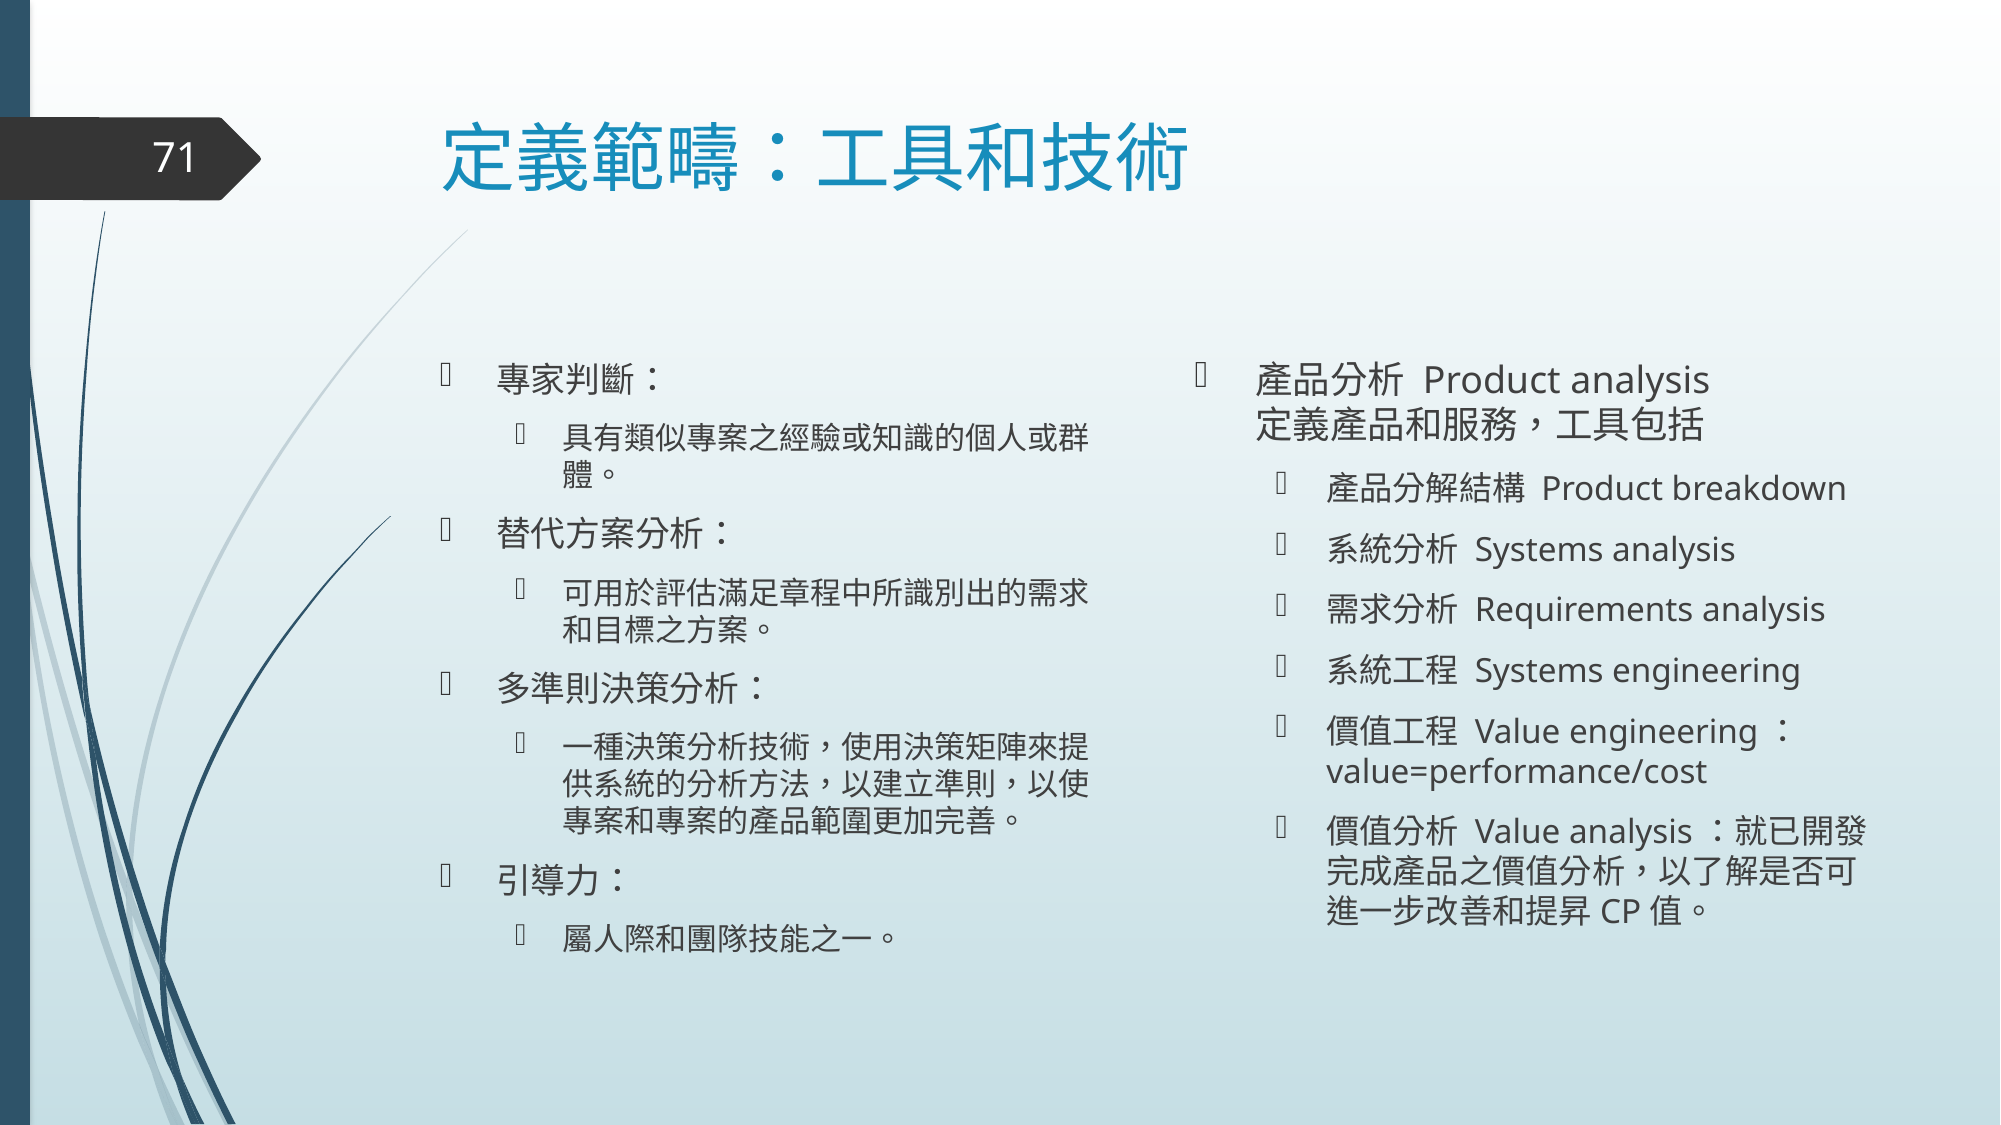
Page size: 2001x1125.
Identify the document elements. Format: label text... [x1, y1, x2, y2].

list 專家判斷： 具有類似專案之經驗或知識的個人或群體。 替代方案分析： 可用於評估滿足章程中所識別出的需求和目標之方案。 多準則決策分析： 一種決策分析技術，使用決策矩陣來提供系統的分析方法，以建立準則，以使專案和專案的產品範圍更加完善。 引導力： 屬人際和團隊技能之一。 [424, 350, 1133, 970]
title 定義範疇：工具和技術 [425, 102, 1888, 313]
list 產品分析 Product analysis 定義產品和服務，工具包括 產品分解結構 Product breakdown 系統分析 Systems analysis 需求分析 Requirements analysis 系統工程 Systems engineering 價值工程 Value engineering： value=performance/cost 價值分析 Value analysis：就已開發完成產品之價值分析，以了解是否可進一步改善和提昇CP值。 [1179, 348, 1888, 969]
slide_number 71 [87, 129, 216, 190]
